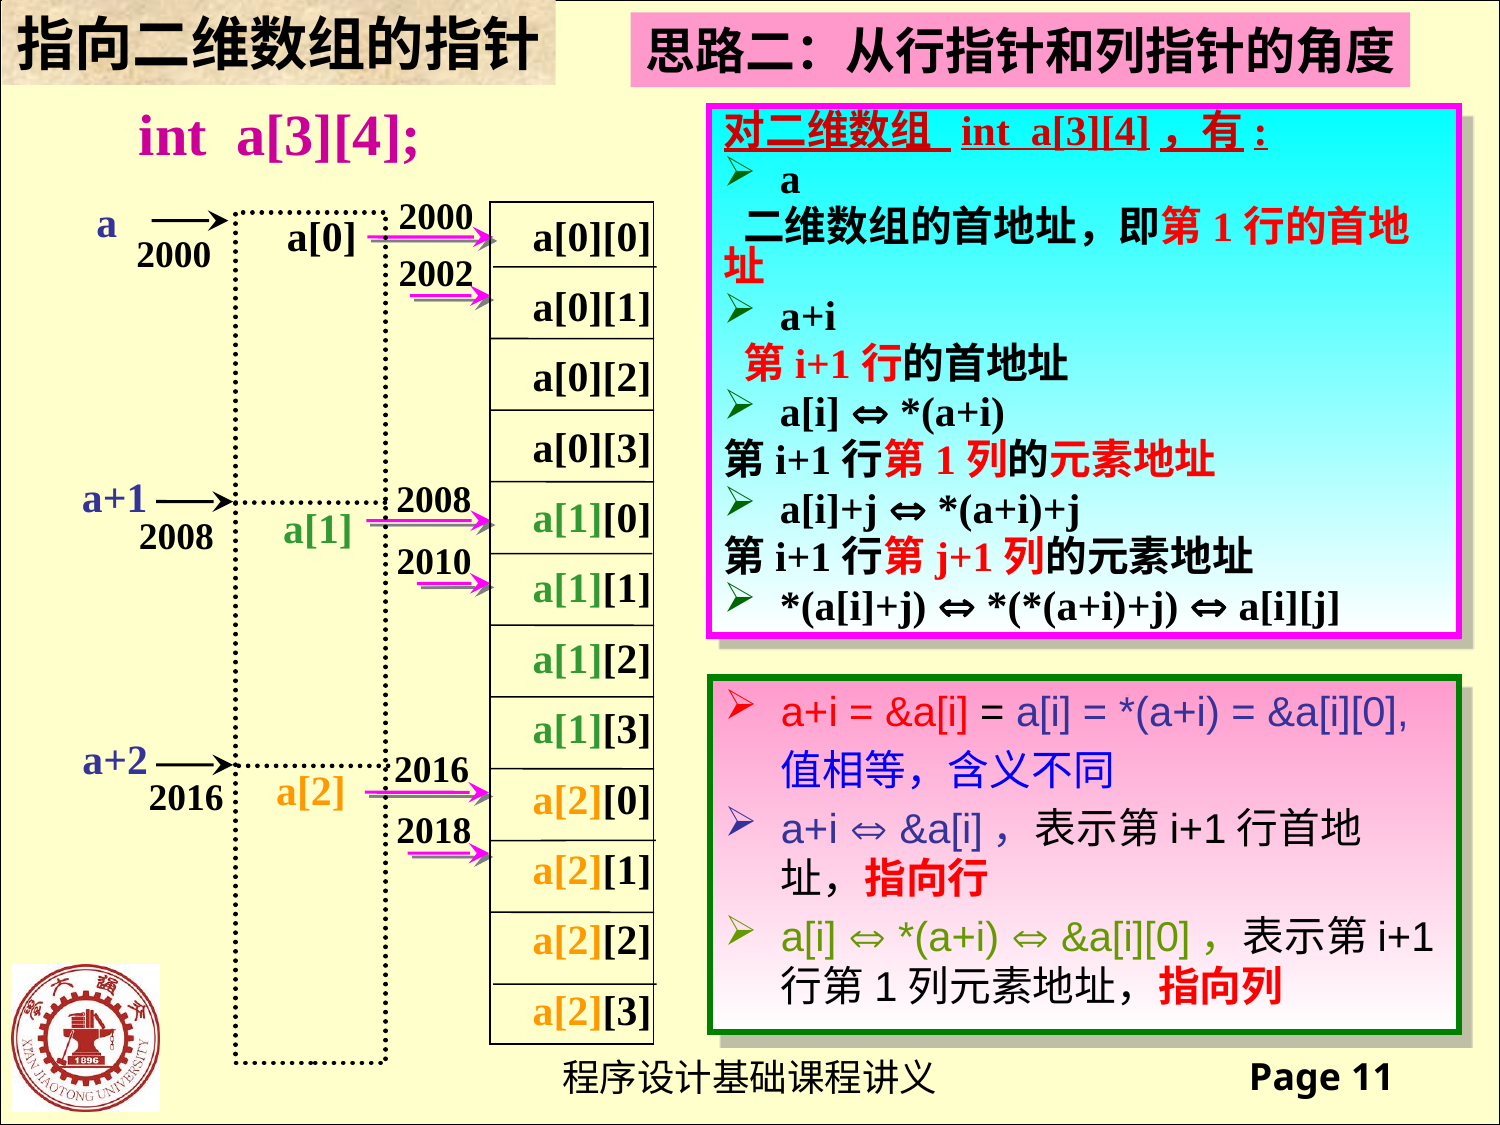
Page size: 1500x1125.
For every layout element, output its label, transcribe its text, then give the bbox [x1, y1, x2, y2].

picture [11, 964, 160, 1112]
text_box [66, 184, 667, 1064]
text_box 对二维数组 int a[3][4]，有: a 二维数组的首地址，即第1行的首地址 a+i 第i+1行的首地址 a[i]  *(a+i) 第i+1行第1列的元素地址 a[i]+j  *(a+i)+j 第i+1行第j+1列的元素地址 *(a[i]+j)  *(*(a+i)+j)  a[i][j] [708, 105, 1459, 636]
text_box int a[3][4]; [124, 90, 437, 175]
text_box 指向二维数组的指针 [1, 0, 556, 85]
text_box 思路二：从行指针和列指针的角度 [630, 12, 1411, 88]
text_box a+i = &a[i] = a[i] = *(a+i) = &a[i][0], 值相等，含义不同 a+i  &a[i]，表示第i+1行首地址，指向行 a[i]  *(a+i)  &a[i][0]，表示第i+1行第1列元素地址，指向列 [709, 677, 1459, 1032]
